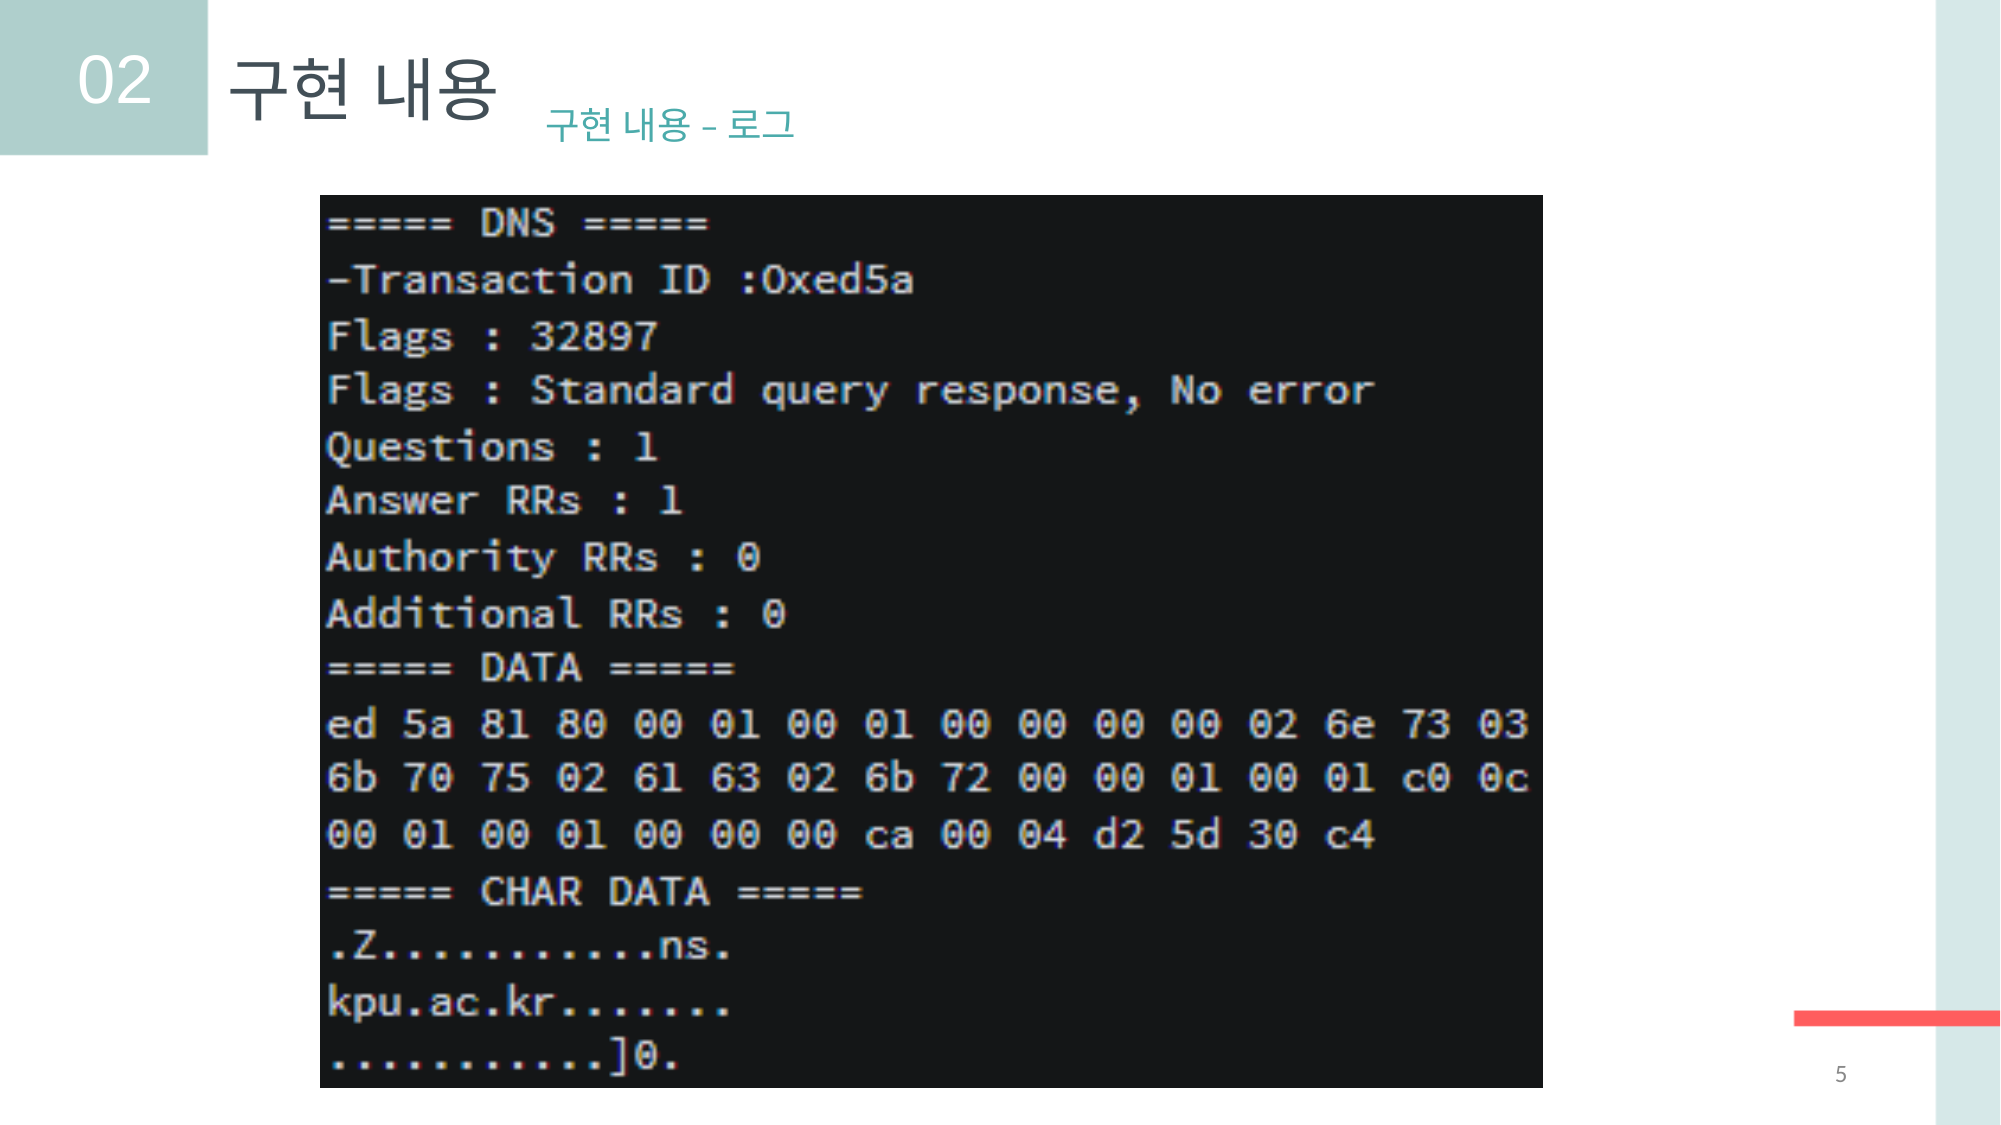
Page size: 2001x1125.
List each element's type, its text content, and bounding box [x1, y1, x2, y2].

text_box 02 [55, 43, 177, 125]
slide_number 5 [1412, 1042, 1863, 1103]
text_box 구현 내용 [212, 55, 1106, 137]
picture [0, 0, 2001, 1125]
text_box 구현 내용 – 로그 [530, 87, 1078, 163]
